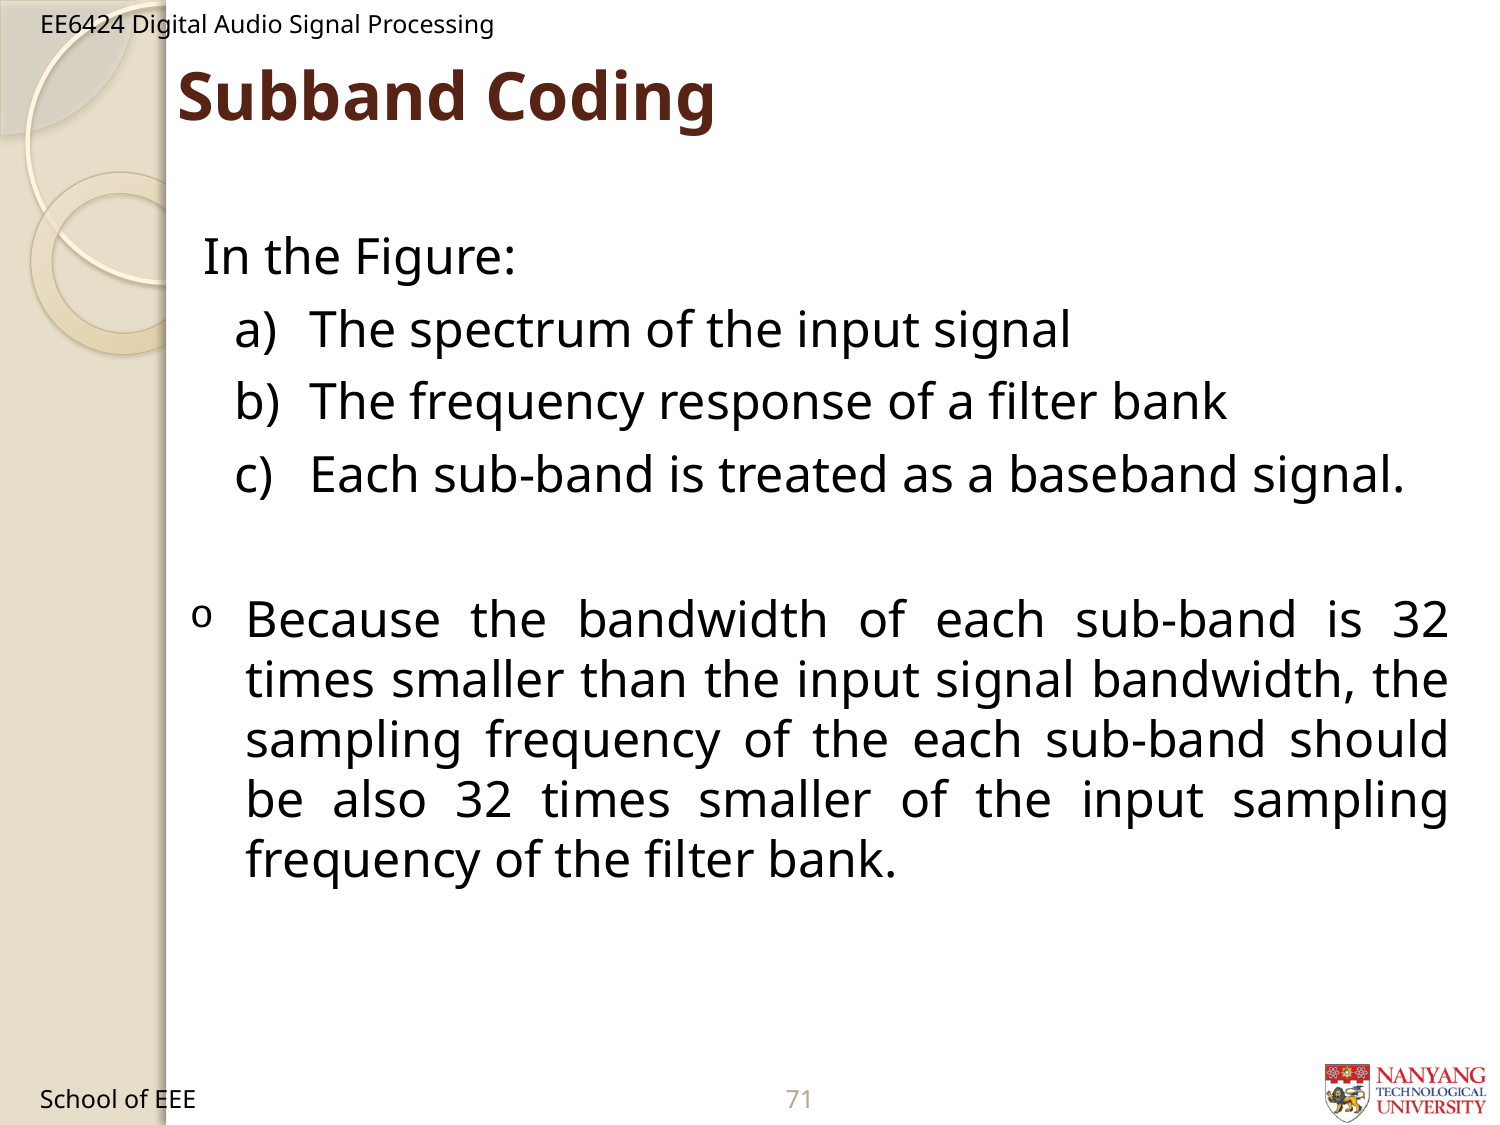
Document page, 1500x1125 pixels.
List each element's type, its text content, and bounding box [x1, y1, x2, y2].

footer School of EEE [24, 1046, 500, 1125]
list In the Figure: The spectrum of the input signal The frequency response of a filter bank Each sub-band is treated as a baseband signal. Because the bandwidth of each sub-band is 32 times smaller than the input signal bandwidth, the sampling frequency of the each sub-band should be also 32 times smaller of the input sampling frequency of the filter bank. [174, 149, 1466, 1050]
title Subband Coding [162, 0, 1393, 188]
slide_number 145 [762, 1046, 838, 1125]
picture [1321, 1061, 1488, 1125]
